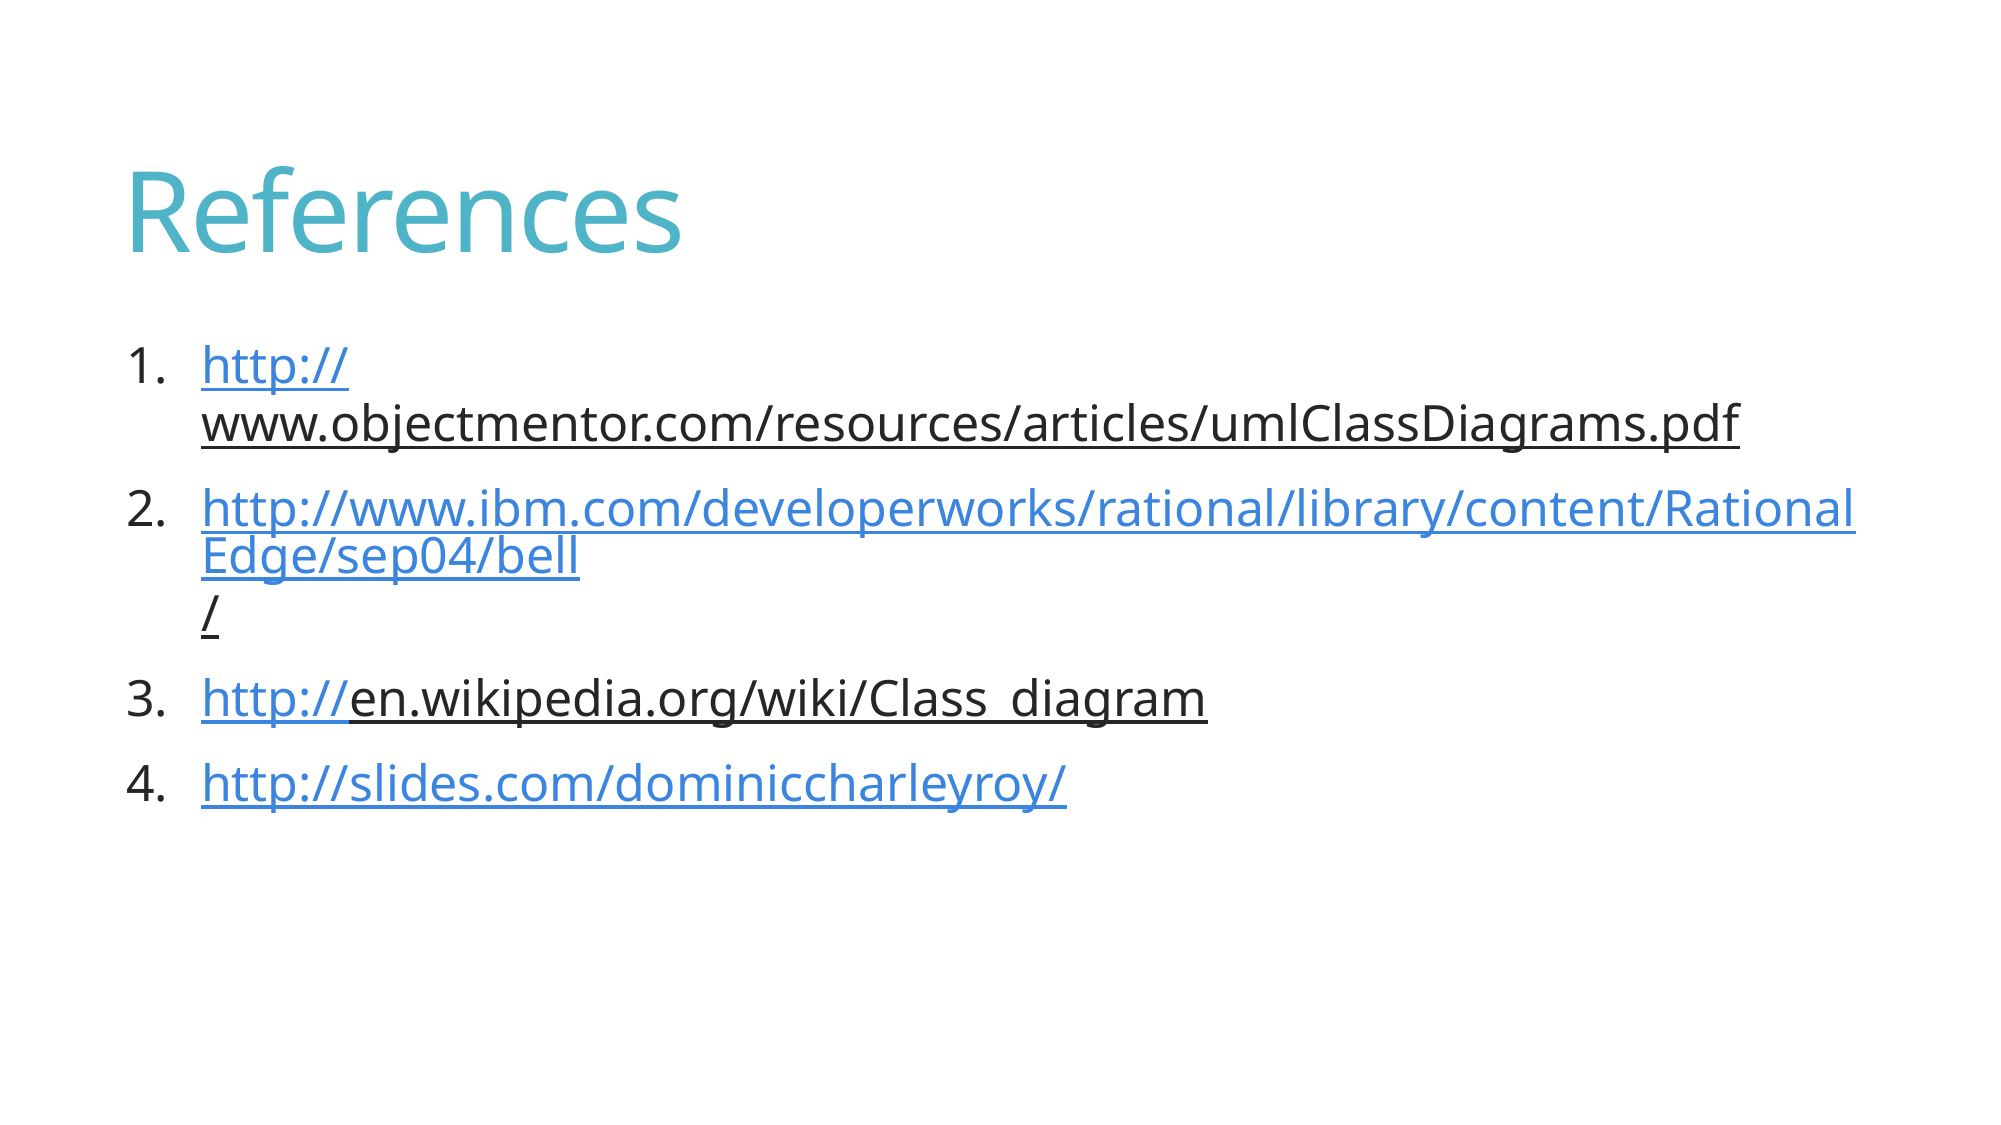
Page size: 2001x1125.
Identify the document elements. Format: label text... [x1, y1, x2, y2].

list http://www.objectmentor.com/resources/articles/umlClassDiagrams.pdf http://www.ibm.com/developerworks/rational/library/content/RationalEdge/sep04/bell/ http://en.wikipedia.org/wiki/Class_diagram http://slides.com/dominiccharleyroy/ [111, 329, 1876, 948]
title References [107, 81, 1875, 354]
